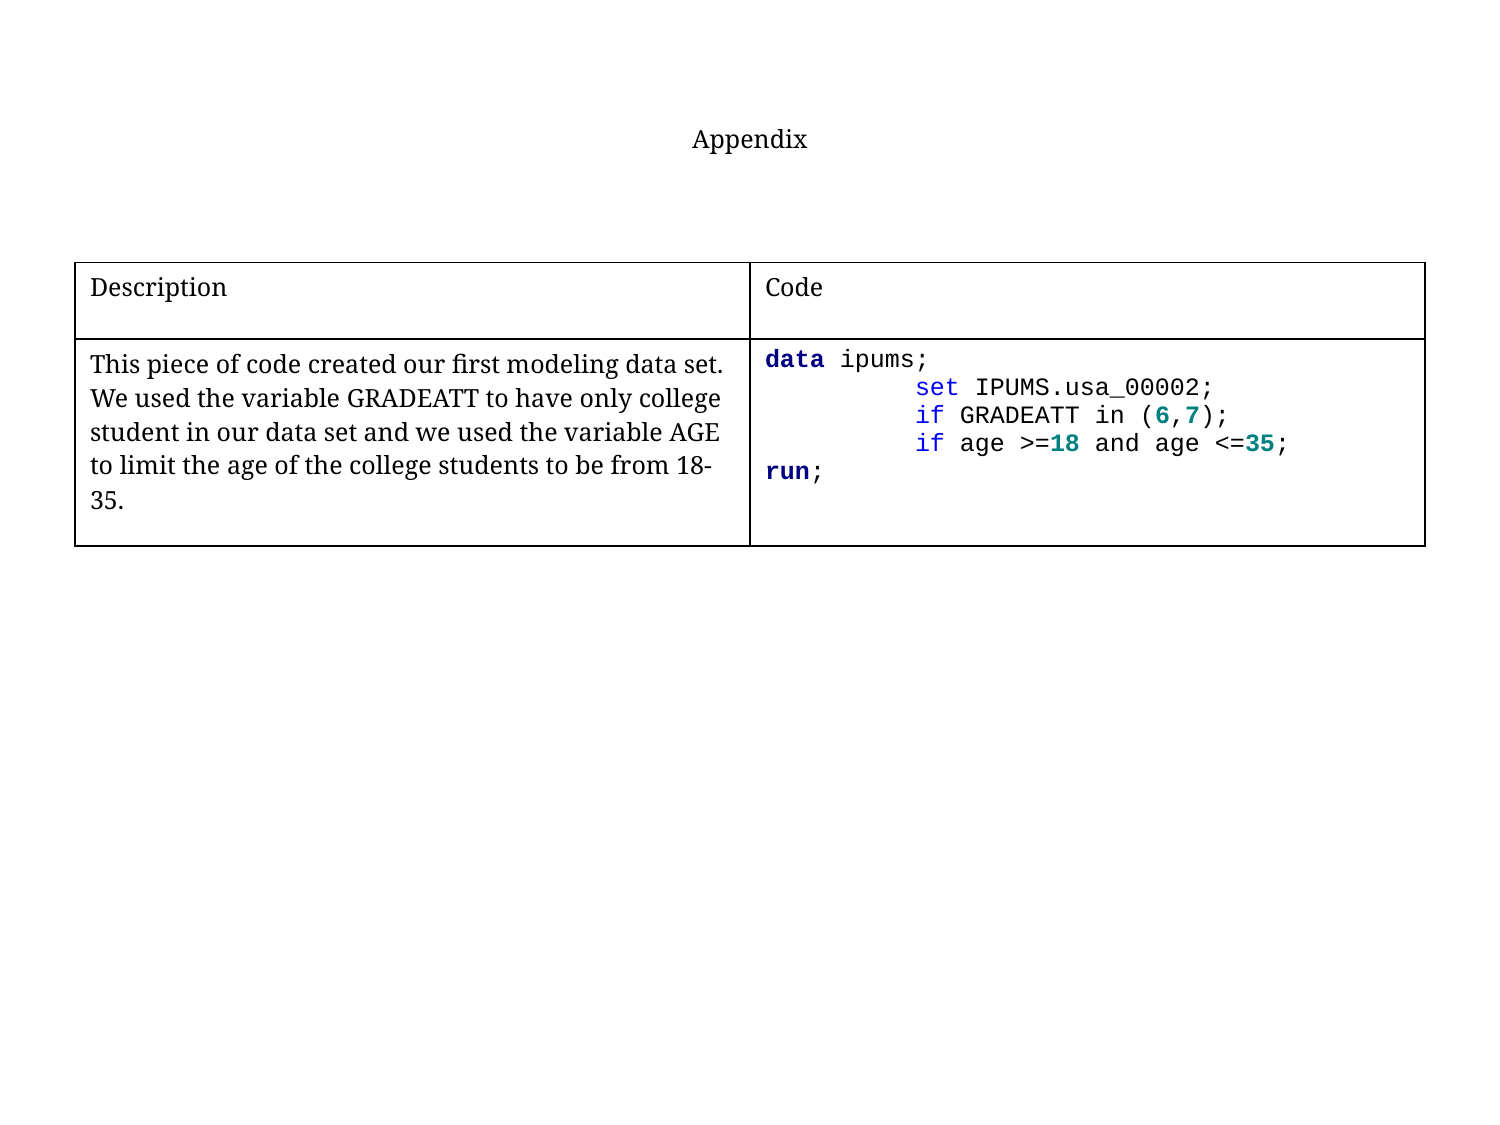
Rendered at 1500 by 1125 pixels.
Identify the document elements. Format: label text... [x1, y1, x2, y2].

table_cell This piece of code created our first modeling data set. We used the variable GRADEATT to have only college student in our data set and we used the variable AGE to limit the age of the college students to be from 18-35. [76, 340, 749, 545]
title Appendix [75, 45, 1425, 233]
table_cell data ipums; set IPUMS.usa_00002; if GRADEATT in (6,7); if age >=18 and age <=35; run; [751, 340, 1424, 545]
table_header Description [76, 263, 749, 338]
table_header Code [751, 263, 1424, 338]
